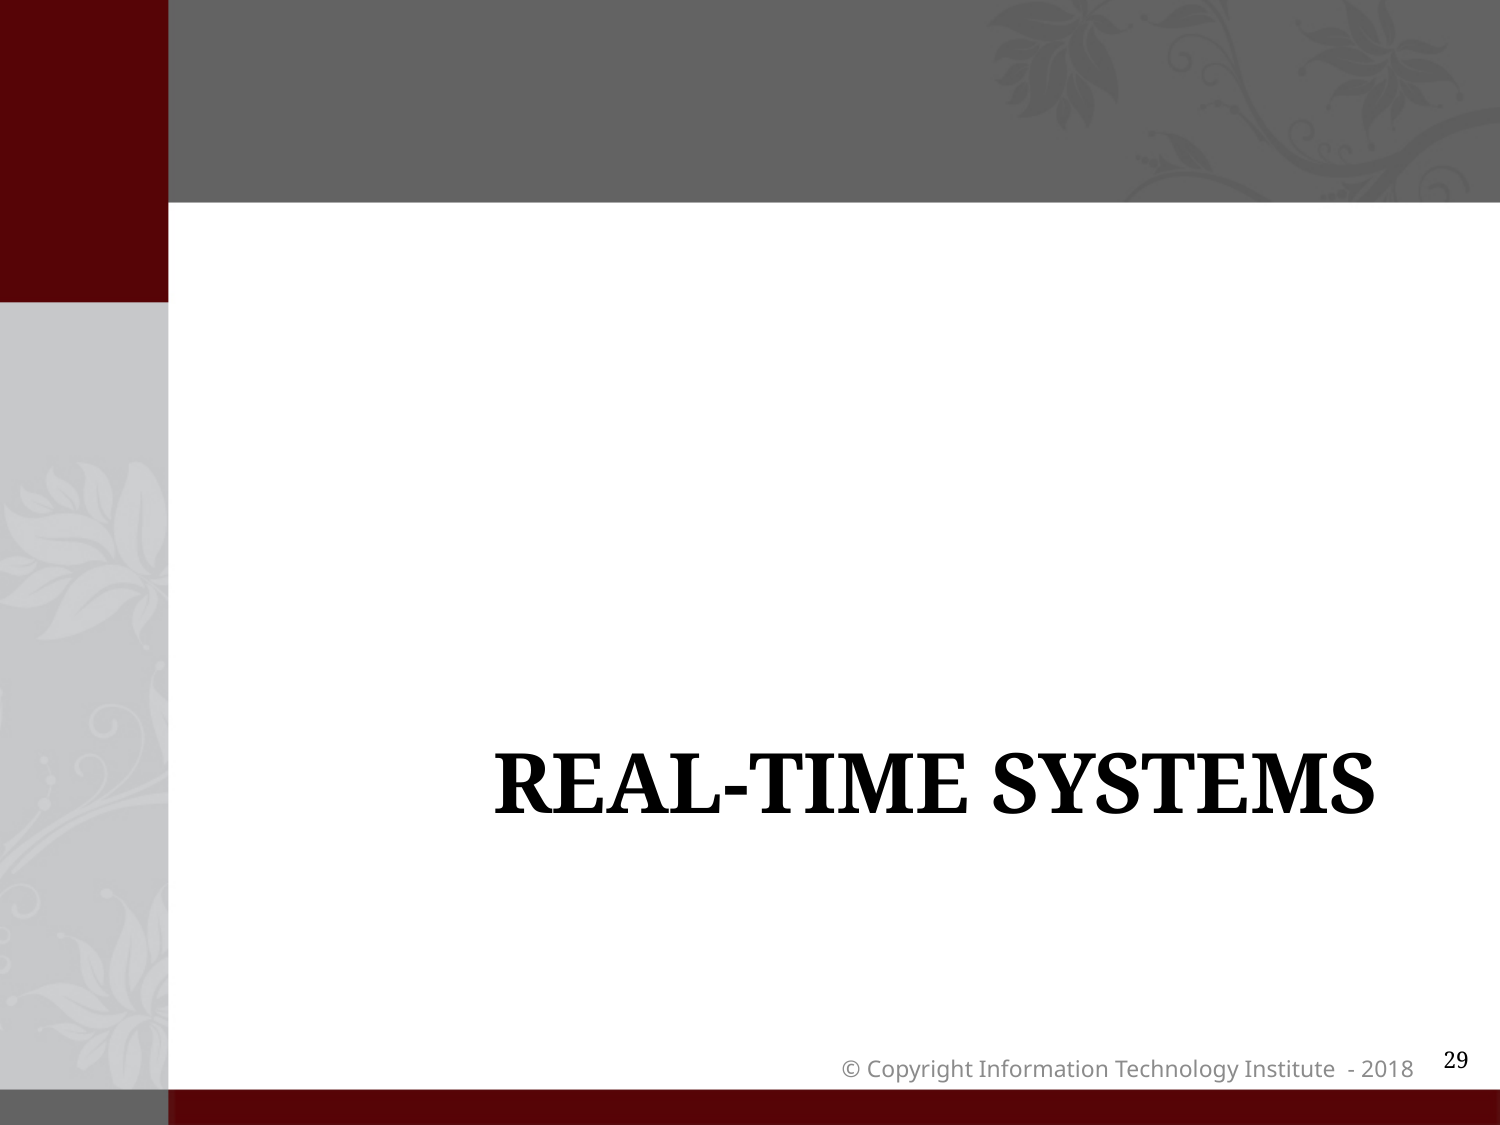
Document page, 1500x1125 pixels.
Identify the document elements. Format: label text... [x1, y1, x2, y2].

title Real-Time Systems [118, 722, 1394, 947]
picture [0, 0, 1500, 1125]
